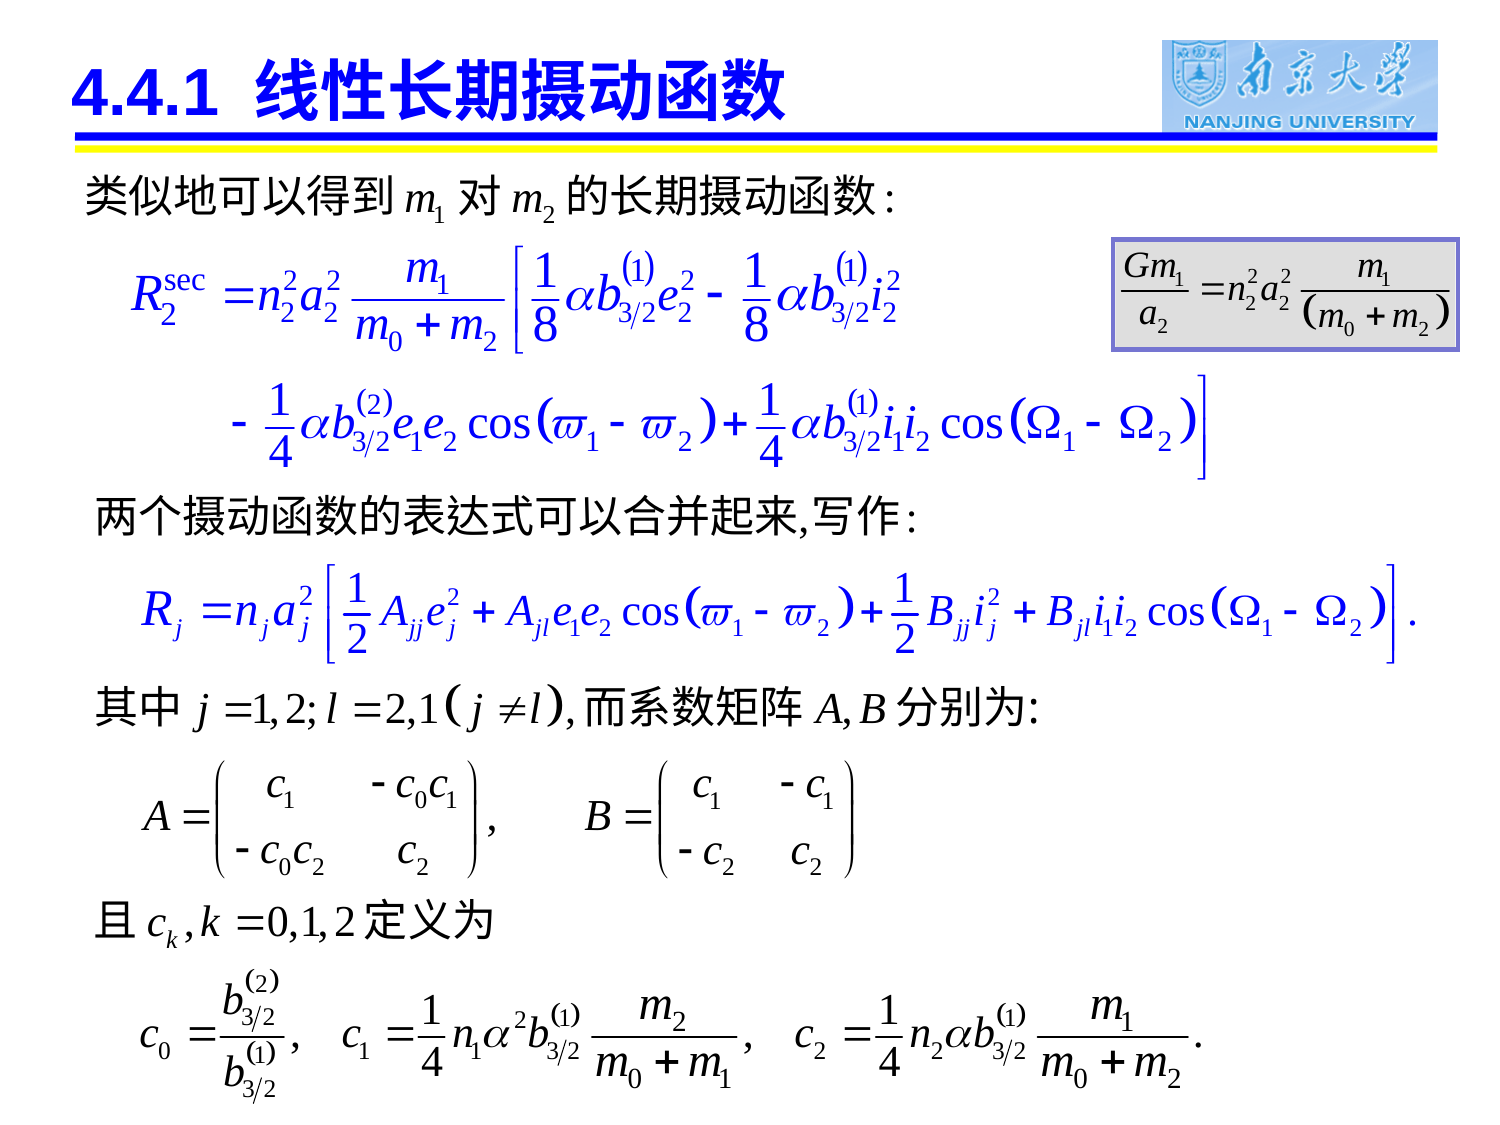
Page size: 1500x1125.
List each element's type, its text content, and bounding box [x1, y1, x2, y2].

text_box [89, 487, 1425, 1113]
title 4.4.1 线性长期摄动函数 [56, 31, 1132, 147]
picture [1162, 40, 1438, 132]
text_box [1115, 241, 1456, 348]
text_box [77, 167, 1223, 555]
